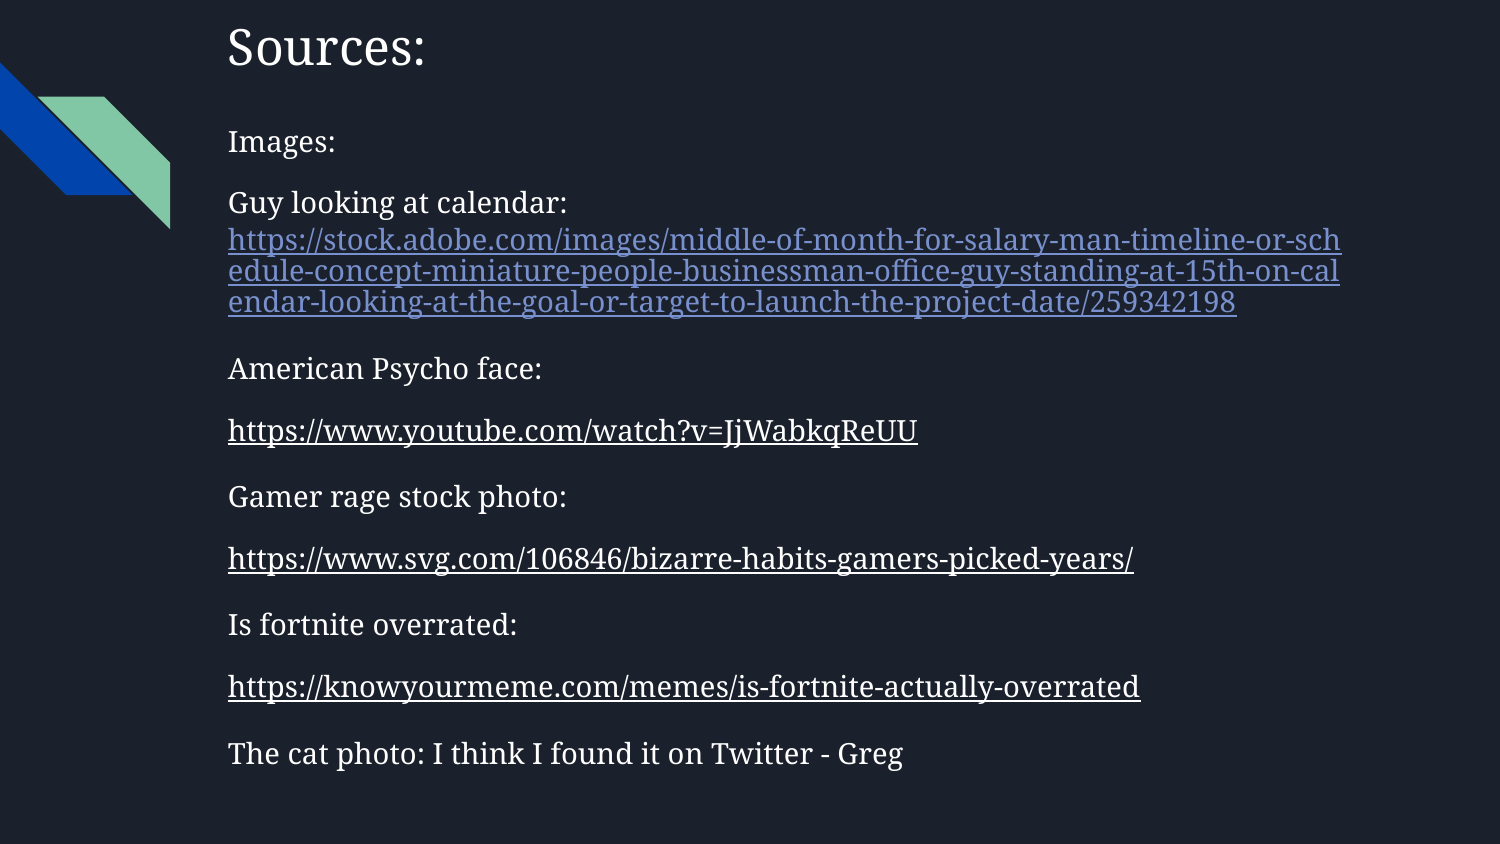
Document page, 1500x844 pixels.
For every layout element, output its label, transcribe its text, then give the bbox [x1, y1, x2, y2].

title Sources: [212, 0, 1368, 106]
list Images: Guy looking at calendar: https://stock.adobe.com/images/middle-of-month-for-salary-man-timeline-or-schedule-concept-miniature-people-businessman-office-guy-standing-at-15th-on-calendar-looking-at-the-goal-or-target-to-launch-the-project-date/259342198 American Psycho face: https://www.youtube.com/watch?v=JjWabkqReUU Gamer rage stock photo: https://www.svg.com/106846/bizarre-habits-gamers-picked-years/ Is fortnite overrated: https://knowyourmeme.com/memes/is-fortnite-actually-overrated The cat photo: I think I found it on Twitter - Greg [212, 106, 1368, 789]
